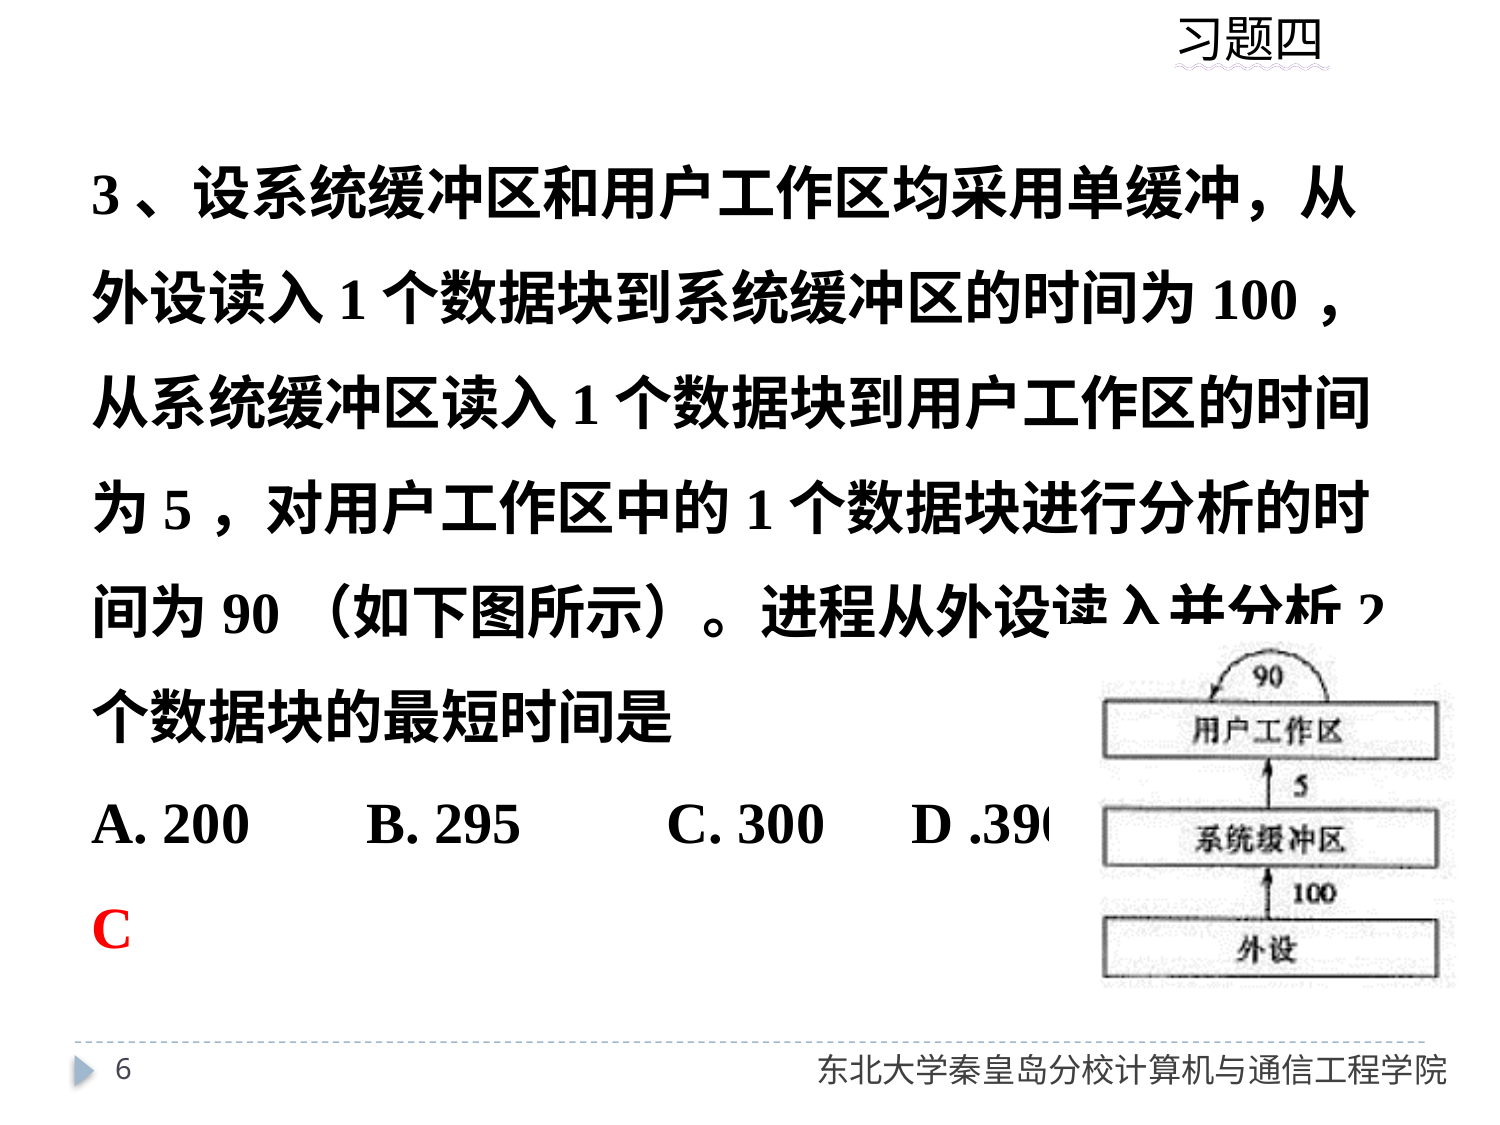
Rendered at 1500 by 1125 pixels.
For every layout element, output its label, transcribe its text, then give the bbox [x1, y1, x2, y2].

list 3、设系统缓冲区和用户工作区均采用单缓冲，从外设读入1个数据块到系统缓冲区的时间为100，从系统缓冲区读入1个数据块到用户工作区的时间为5，对用户工作区中的1个数据块进行分析的时间为90（如下图所示）。进程从外设读入并分析2个数据块的最短时间是 A. 200 B. 295 C. 300 D .390 C [76, 113, 1424, 1000]
slide_number 6 [100, 1042, 426, 1103]
picture [1049, 624, 1500, 1012]
